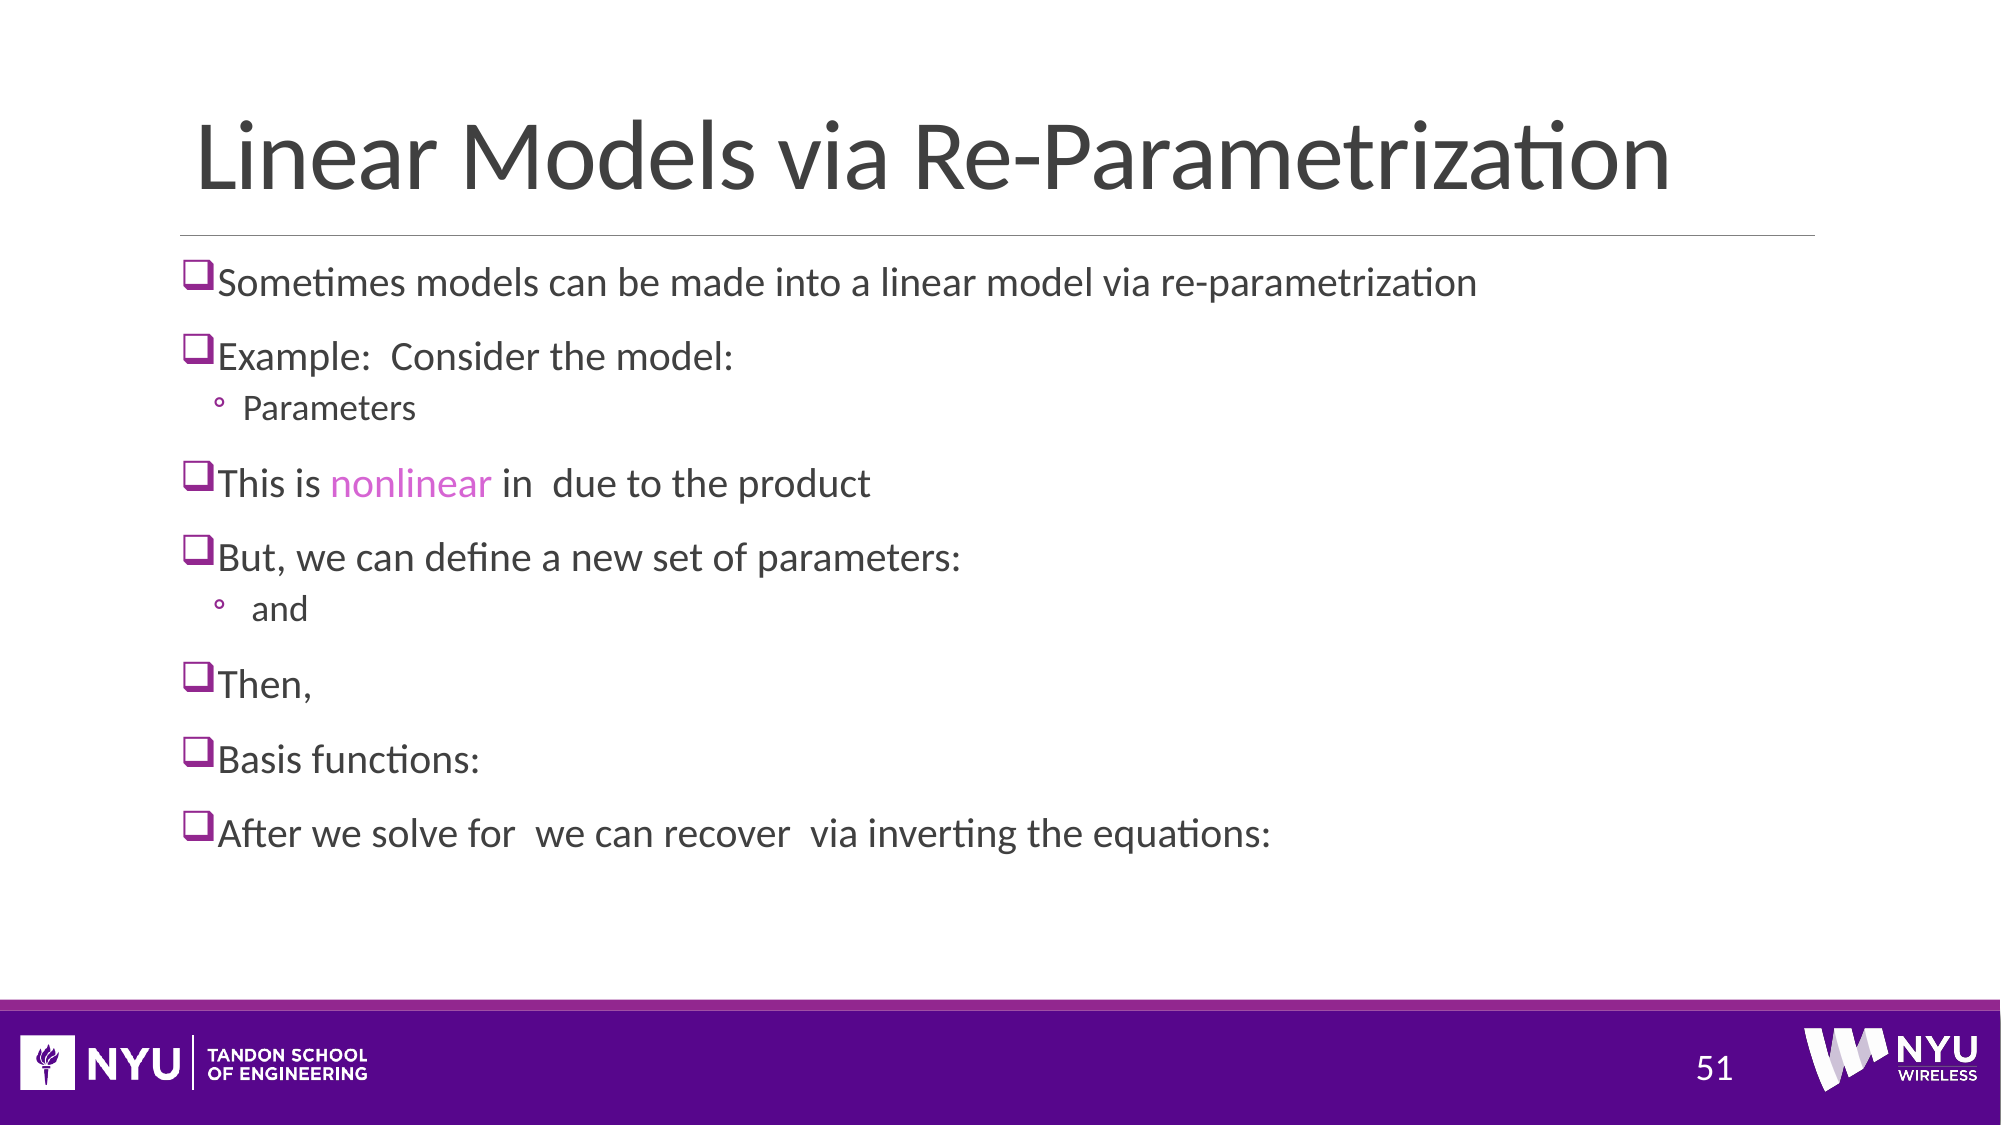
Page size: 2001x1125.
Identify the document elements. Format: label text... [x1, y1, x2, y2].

title Linear Models via Re-Parametrization [180, 47, 1830, 218]
slide_number 51 [1533, 1035, 1749, 1096]
